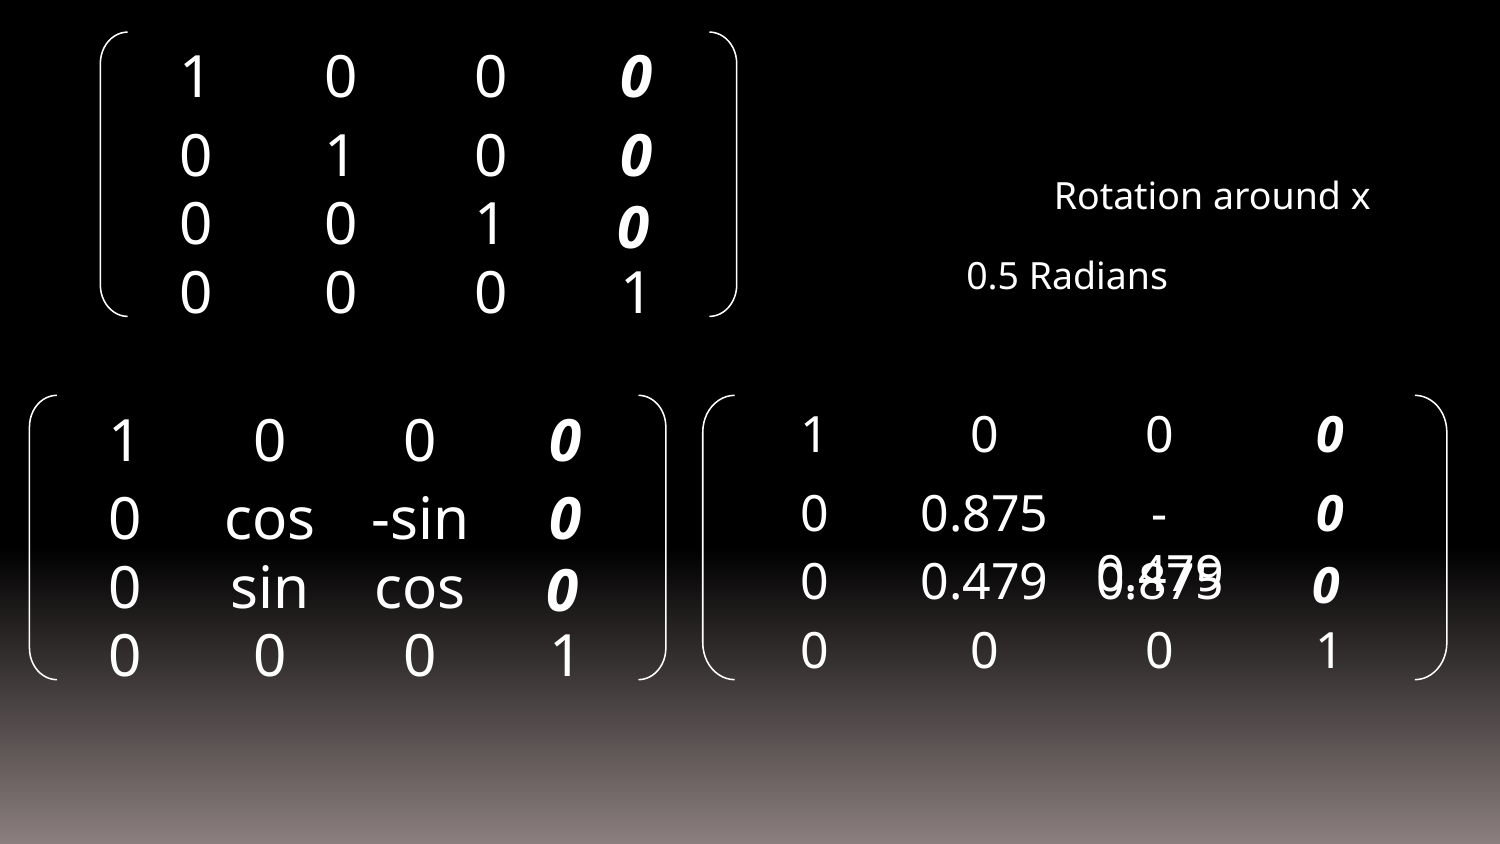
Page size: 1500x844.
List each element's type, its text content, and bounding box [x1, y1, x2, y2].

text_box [29, 395, 667, 680]
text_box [702, 395, 1448, 680]
text_box Rotation around x [1038, 164, 1386, 225]
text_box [100, 31, 737, 317]
text_box 0.5 Radians [951, 244, 1183, 305]
